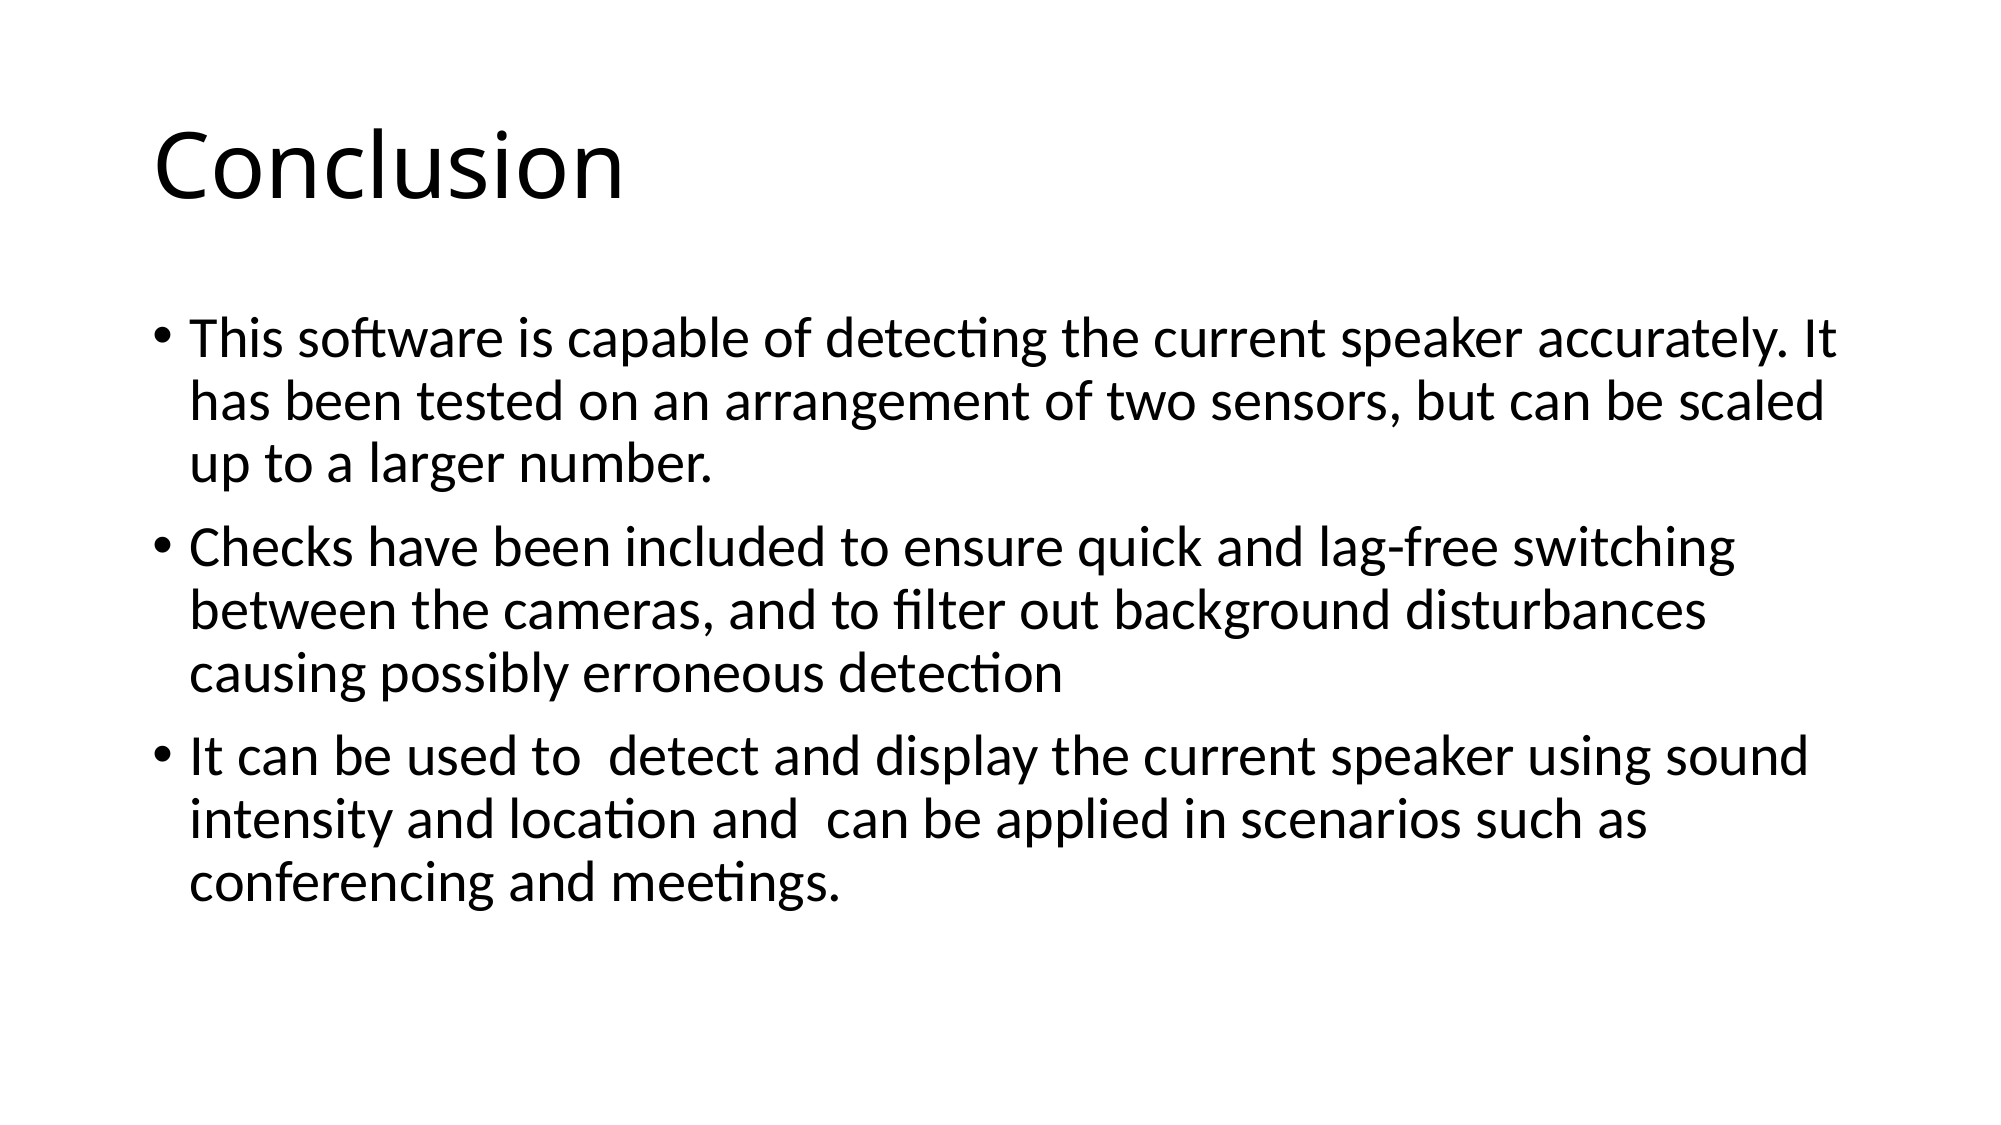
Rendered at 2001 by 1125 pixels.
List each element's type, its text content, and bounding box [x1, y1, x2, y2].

title Conclusion [137, 59, 1863, 278]
list This software is capable of detecting the current speaker accurately. It has been tested on an arrangement of two sensors, but can be scaled up to a larger number. Checks have been included to ensure quick and lag-free switching between the cameras, and to filter out background disturbances causing possibly erroneous detection It can be used to detect and display the current speaker using sound intensity and location and can be applied in scenarios such as conferencing and meetings. [137, 299, 1863, 1014]
